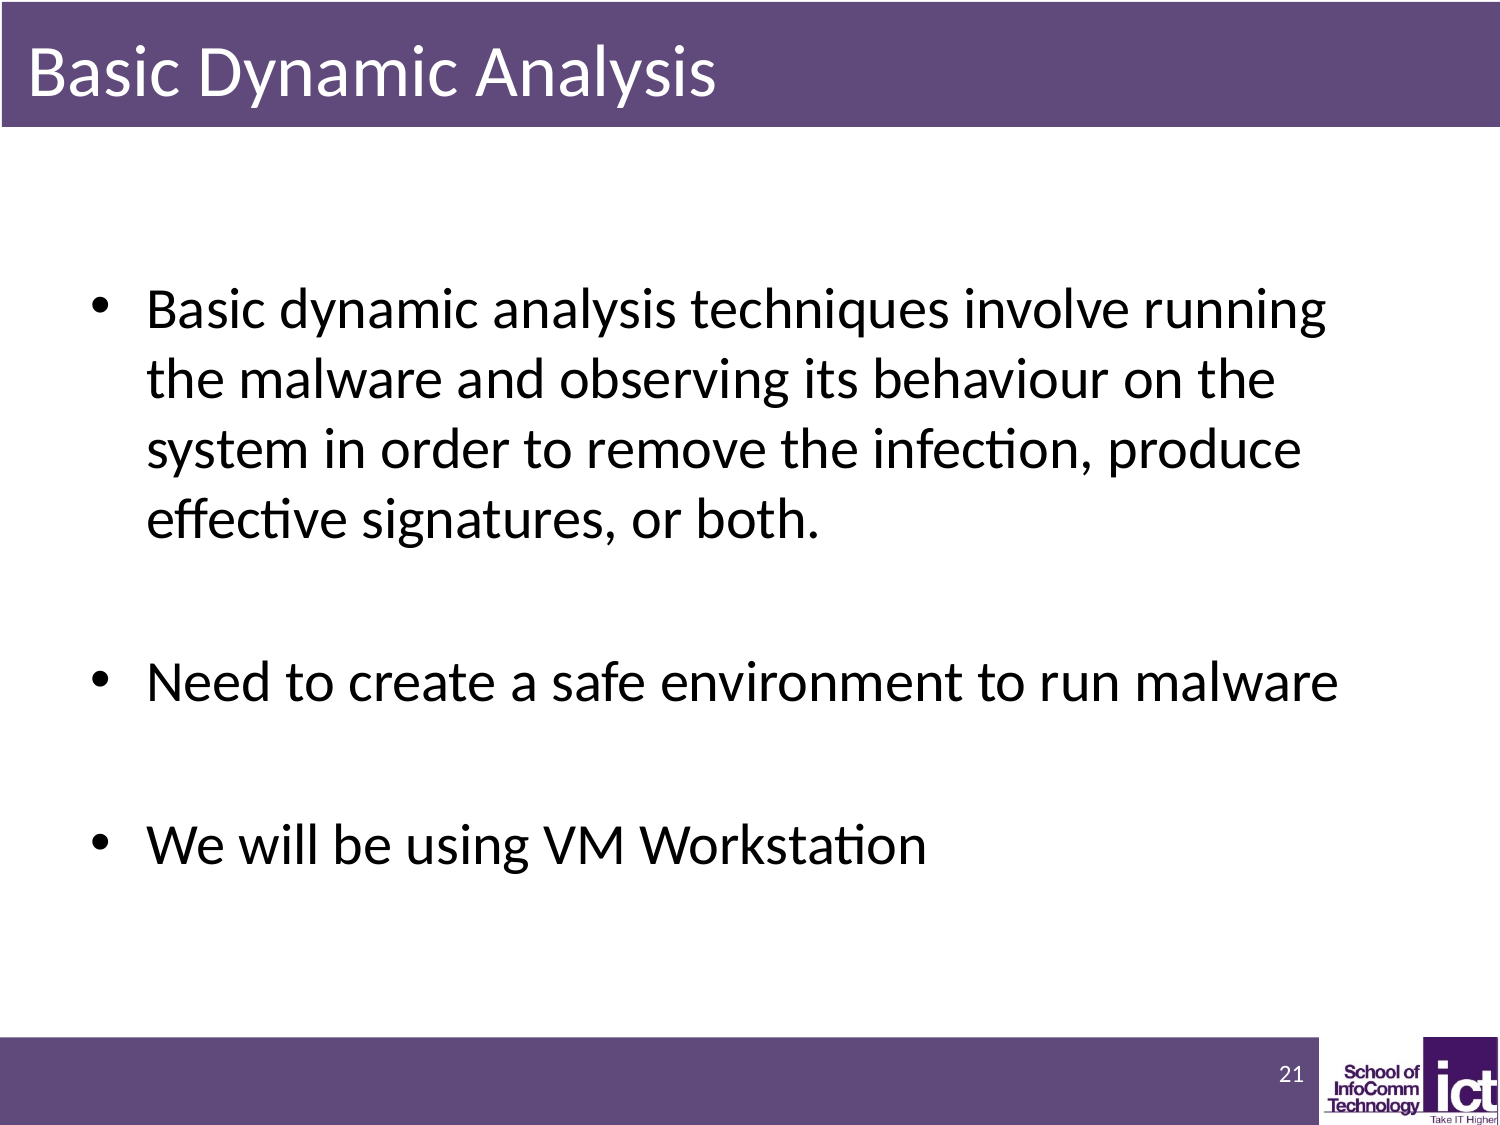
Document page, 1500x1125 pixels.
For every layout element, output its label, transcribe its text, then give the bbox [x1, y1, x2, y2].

title Basic Dynamic Analysis [12, 13, 1363, 120]
picture [1319, 1037, 1497, 1125]
slide_number 21 [1037, 1042, 1320, 1103]
list Basic dynamic analysis techniques involve running the malware and observing its behaviour on the system in order to remove the infection, produce effective signatures, or both. Need to create a safe environment to run malware We will be using VM Workstation [74, 262, 1426, 1006]
